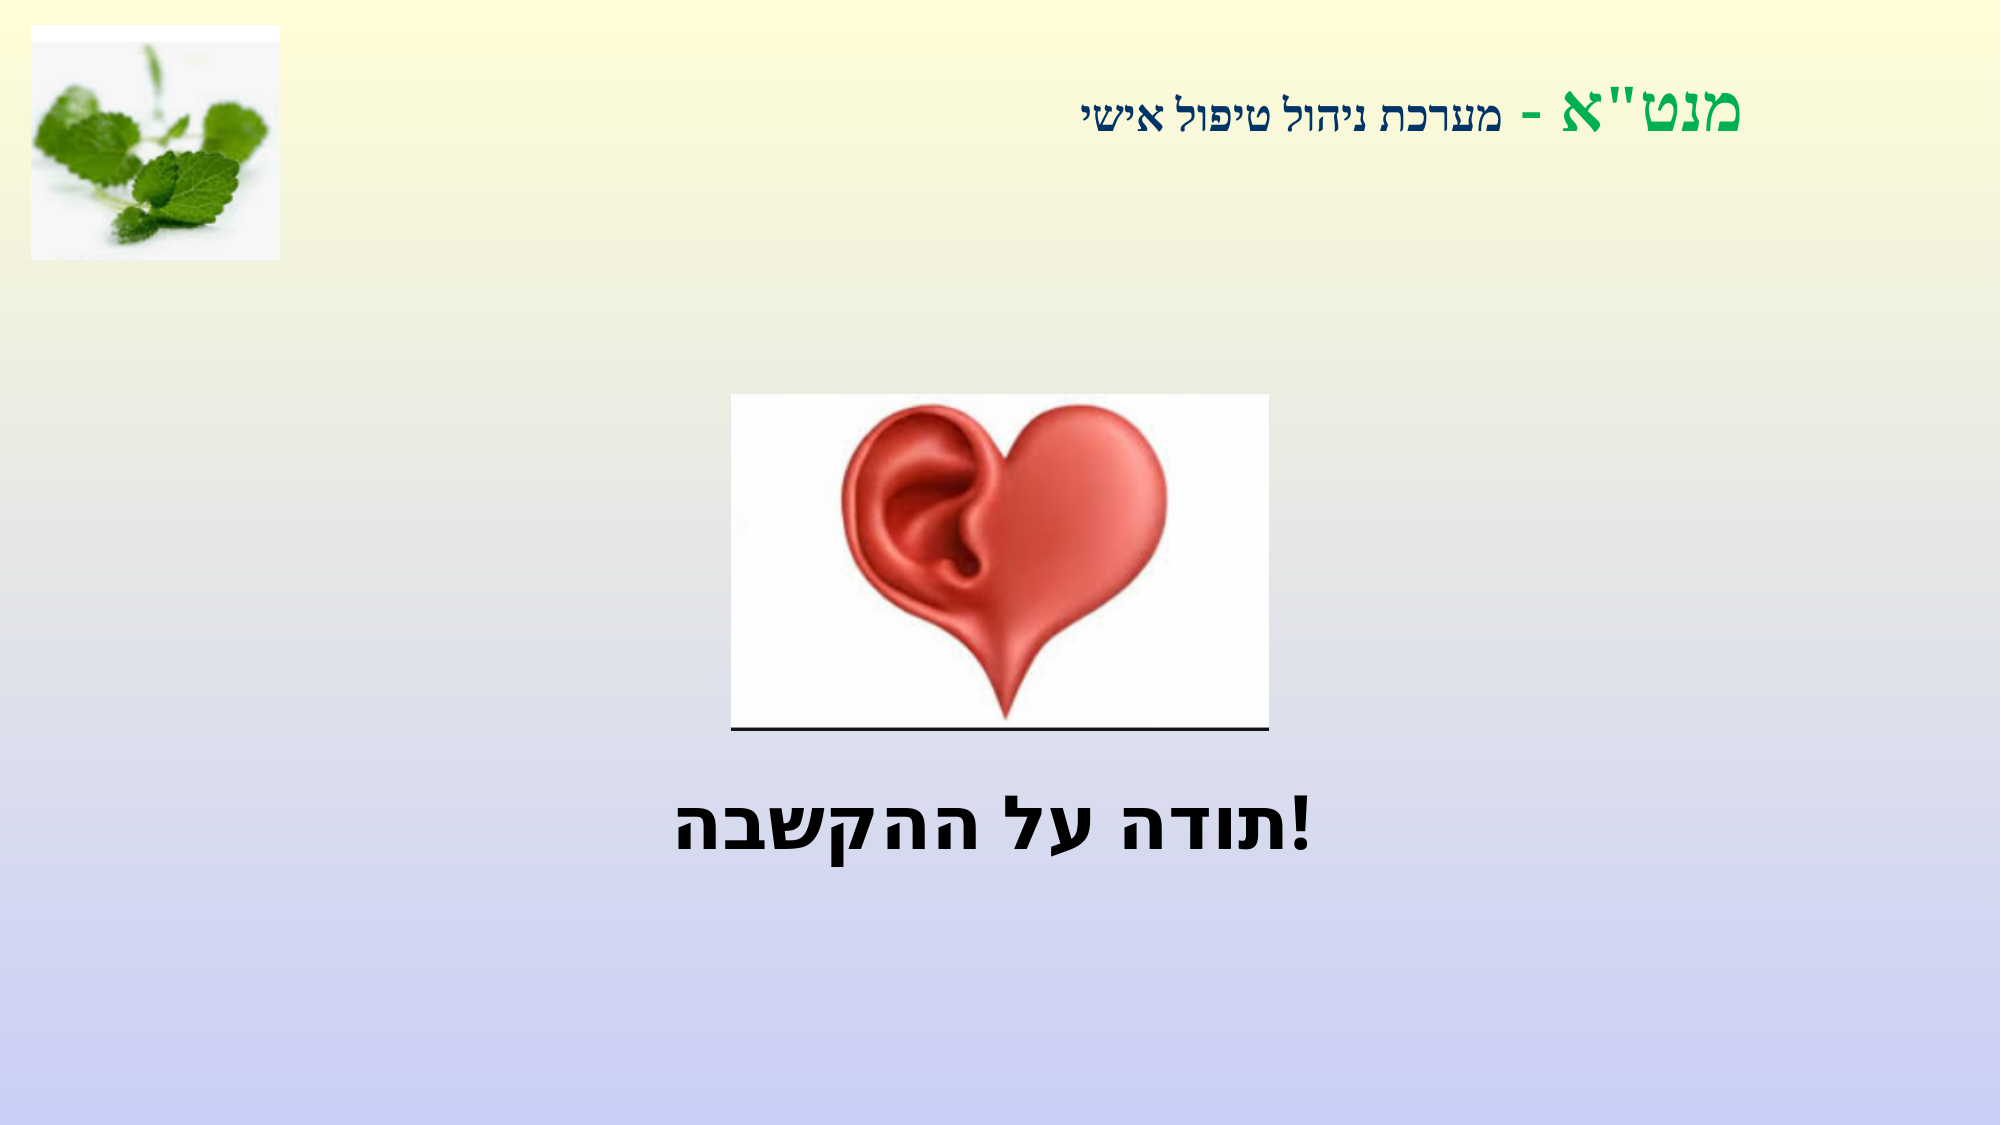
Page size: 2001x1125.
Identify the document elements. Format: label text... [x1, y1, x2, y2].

picture [31, 24, 281, 261]
picture [730, 393, 1270, 731]
text_box תודה על ההקשבה! [539, 767, 1444, 873]
text_box מנט"א - מערכת ניהול טיפול אישי [287, 56, 1759, 170]
